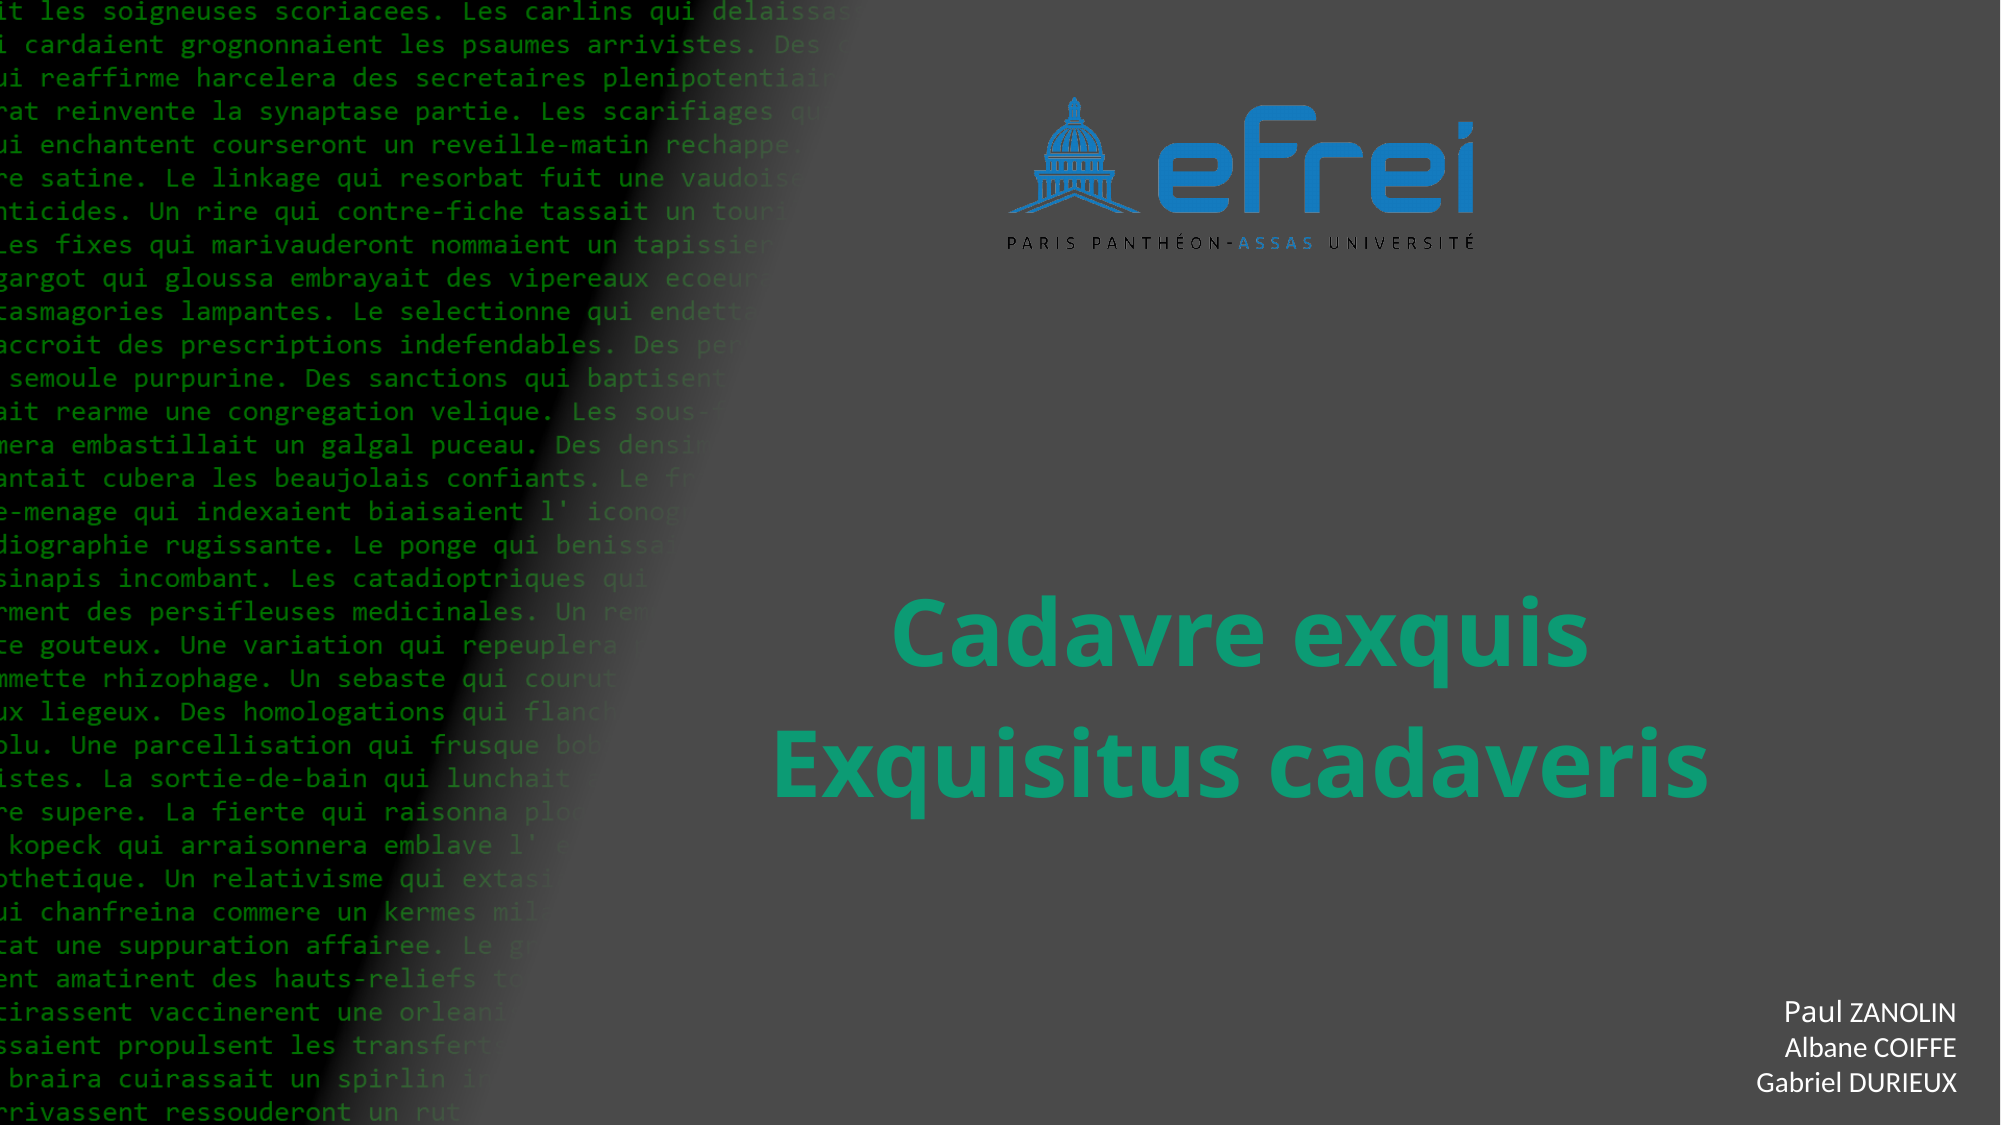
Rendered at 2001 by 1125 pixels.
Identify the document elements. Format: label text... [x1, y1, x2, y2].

list Cadavre exquis Exquisitus cadaveris [747, 290, 1734, 877]
picture [0, 0, 2001, 1125]
text_box Paul ZANOLIN Albane COIFFE Gabriel DURIEUX [1554, 986, 1972, 1106]
